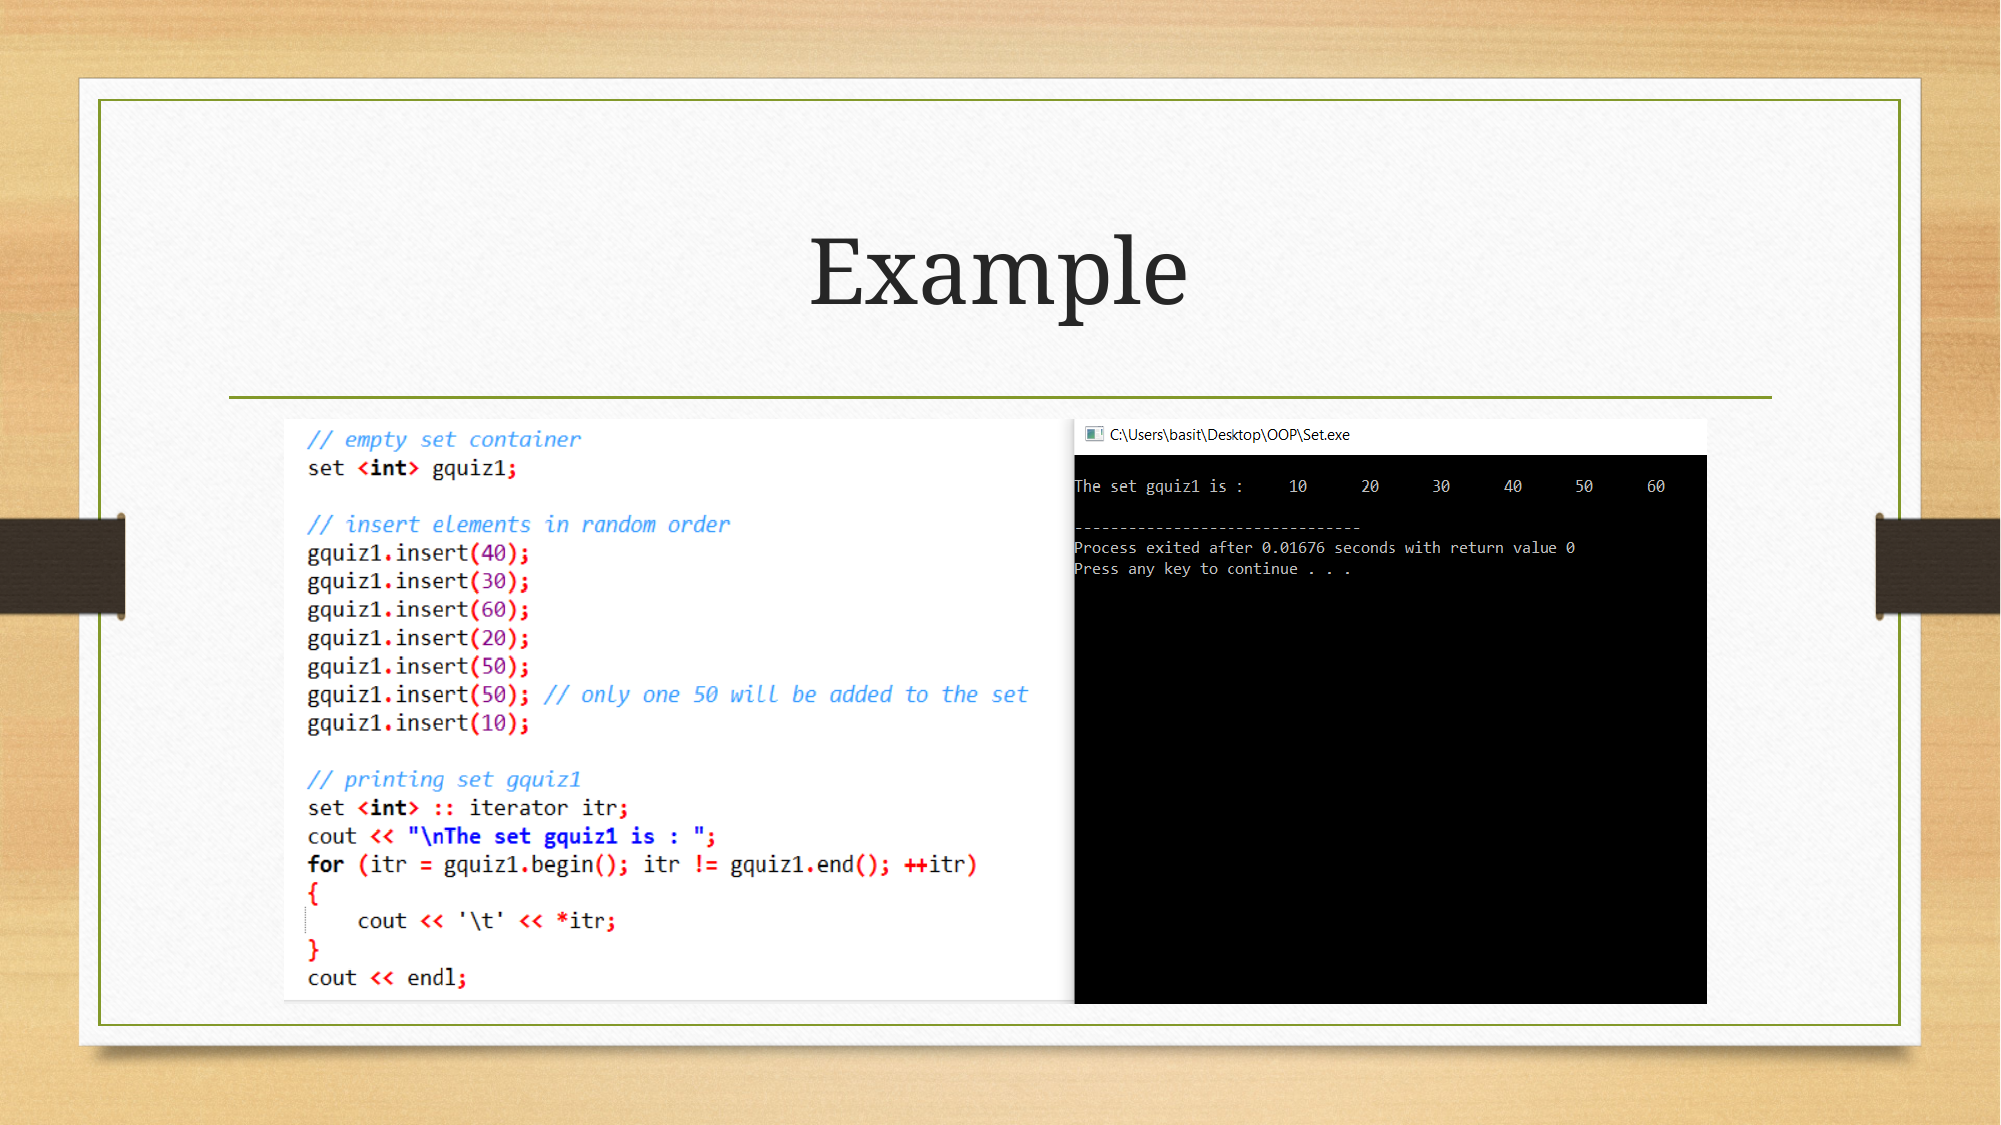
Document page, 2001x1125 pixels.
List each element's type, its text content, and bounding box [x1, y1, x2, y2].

picture [0, 0, 2001, 1125]
title Example [212, 161, 1788, 375]
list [284, 419, 1708, 1004]
